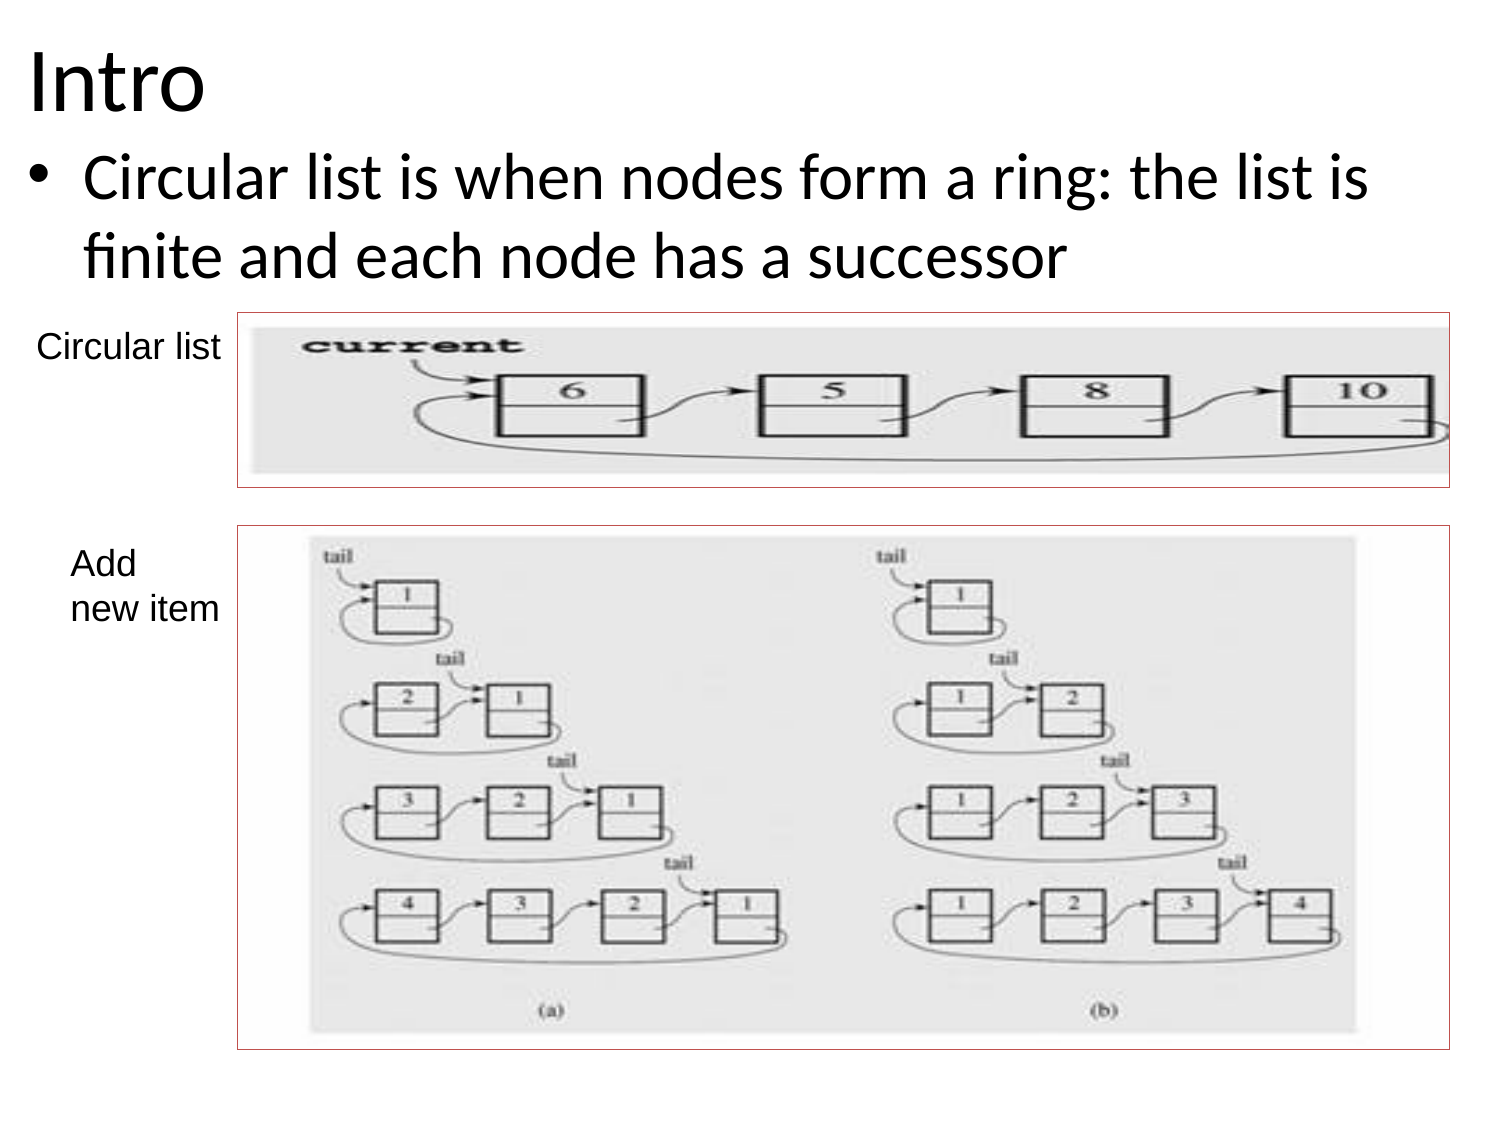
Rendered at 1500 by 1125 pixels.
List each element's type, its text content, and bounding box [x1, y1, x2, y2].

picture [237, 312, 1451, 488]
text_box Add new item [55, 531, 232, 637]
list Circular list is when nodes form a ring: the list is finite and each node has a successor [12, 125, 1475, 313]
title Intro [12, 12, 1475, 125]
text_box Circular list [21, 314, 233, 375]
picture [237, 524, 1451, 1051]
